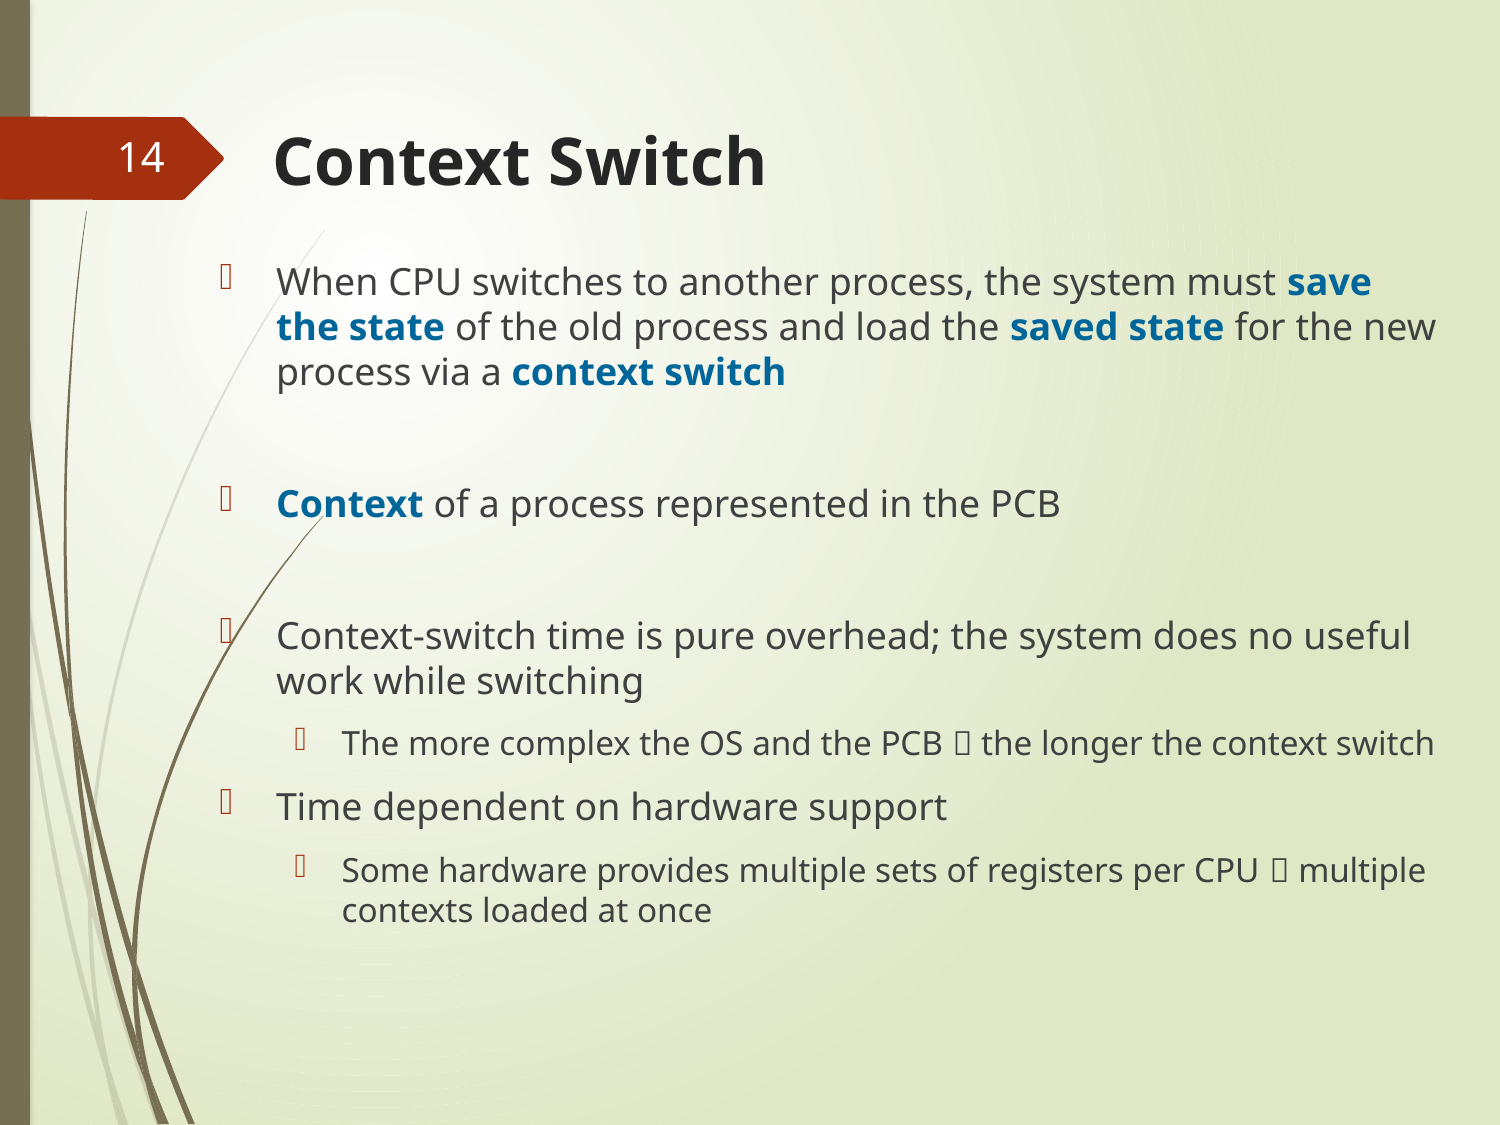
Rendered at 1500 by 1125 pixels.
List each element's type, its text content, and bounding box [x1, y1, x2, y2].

list When CPU switches to another process, the system must save the state of the old process and load the saved state for the new process via a context switch Context of a process represented in the PCB Context-switch time is pure overhead; the system does no useful work while switching The more complex the OS and the PCB  the longer the context switch Time dependent on hardware support Some hardware provides multiple sets of registers per CPU  multiple contexts loaded at once [204, 250, 1458, 1059]
title Context Switch [257, 111, 1500, 207]
slide_number 14 [83, 129, 180, 190]
